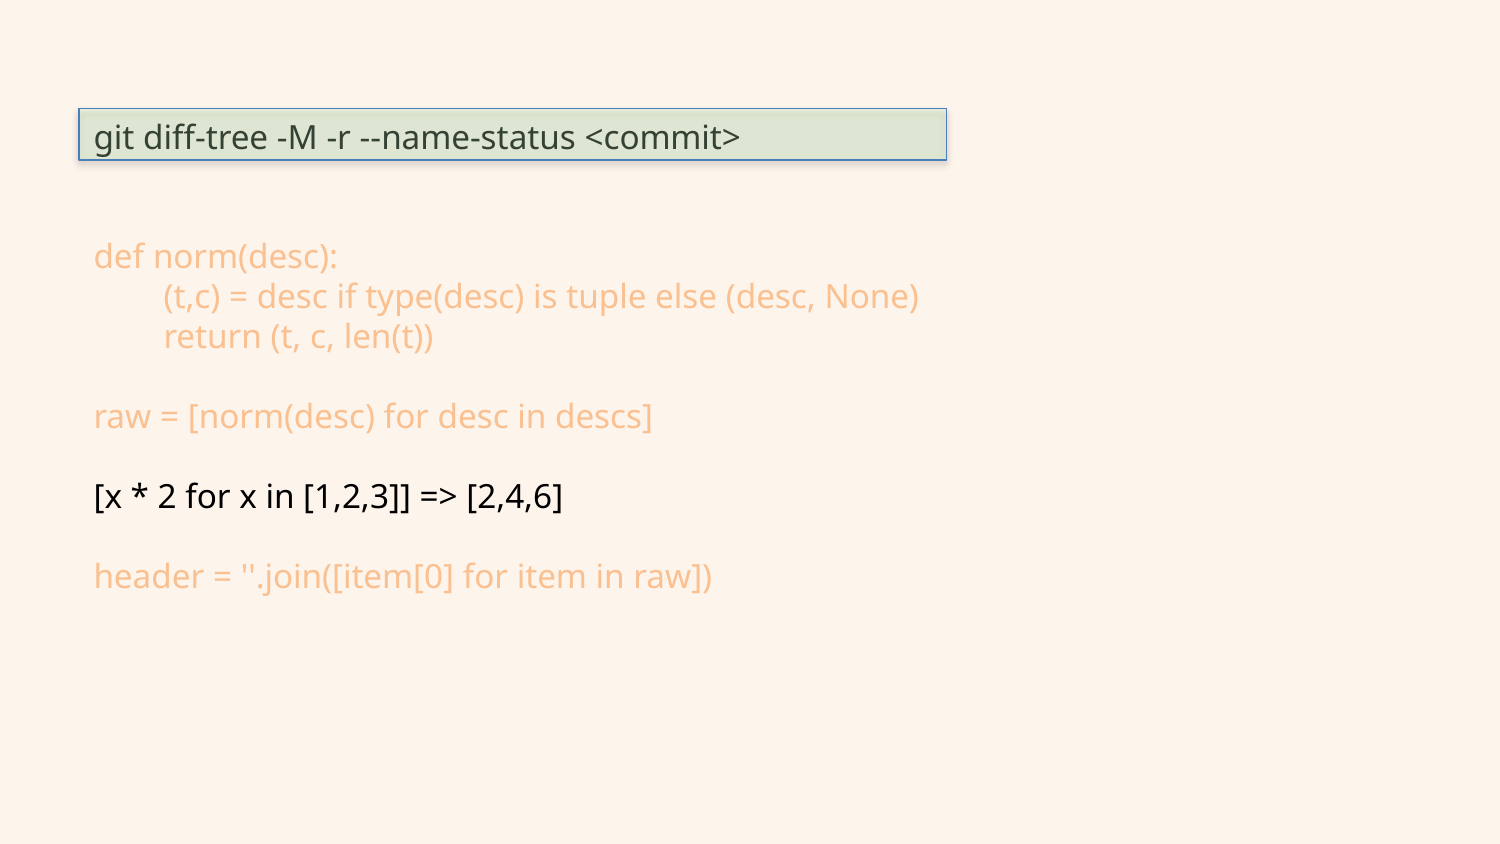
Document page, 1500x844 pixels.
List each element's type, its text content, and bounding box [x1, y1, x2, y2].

text_box git diff-tree -M -r --name-status <commit> def norm(desc): (t,c) = desc if type(desc) is tuple else (desc, None) return (t, c, len(t)) raw = [norm(desc) for desc in descs] [x * 2 for x in [1,2,3]] => [2,4,6] header = ''.join([item[0] for item in raw]) [78, 108, 1405, 603]
text_box [78, 108, 947, 161]
